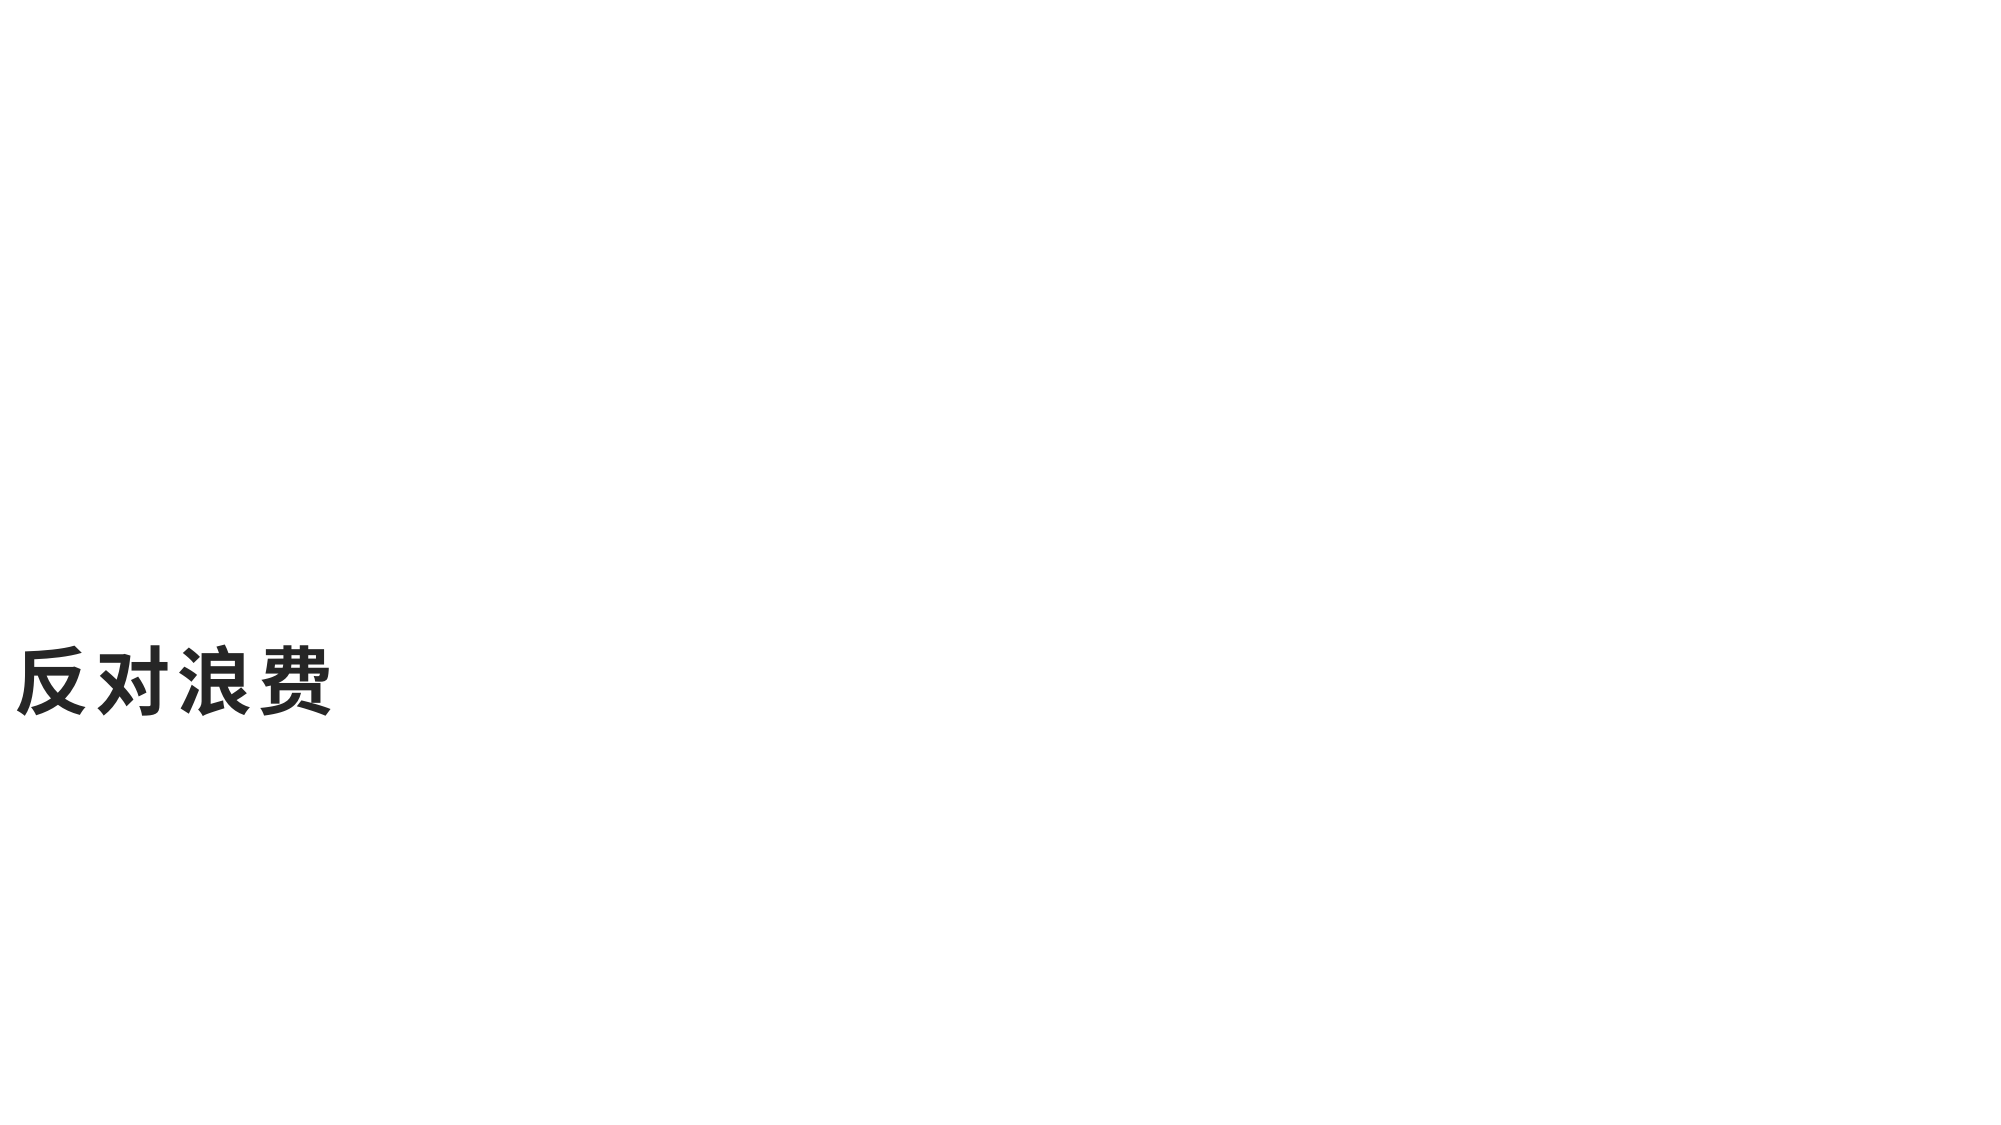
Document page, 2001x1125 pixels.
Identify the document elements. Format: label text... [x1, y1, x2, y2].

title 反对浪费 [0, 621, 1524, 738]
